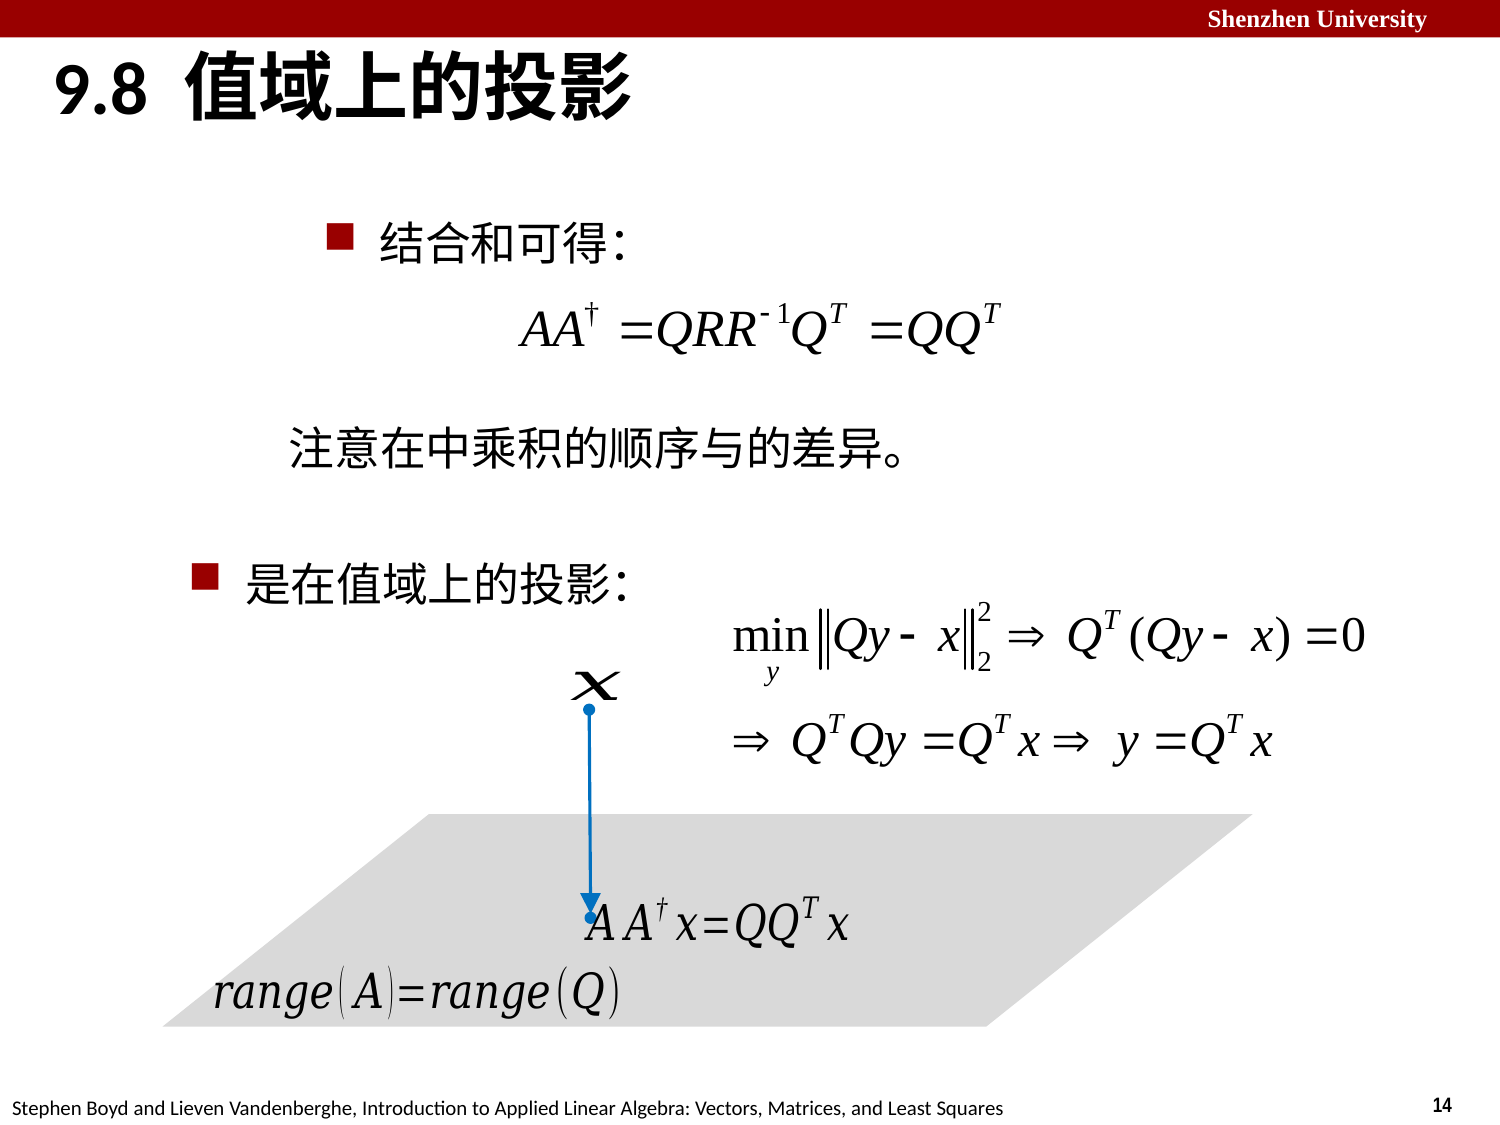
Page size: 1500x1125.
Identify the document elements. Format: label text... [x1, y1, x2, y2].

text_box 9.8 值域上的投影 [37, 37, 1482, 131]
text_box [508, 289, 1011, 369]
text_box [724, 587, 1376, 780]
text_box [162, 652, 1253, 1027]
